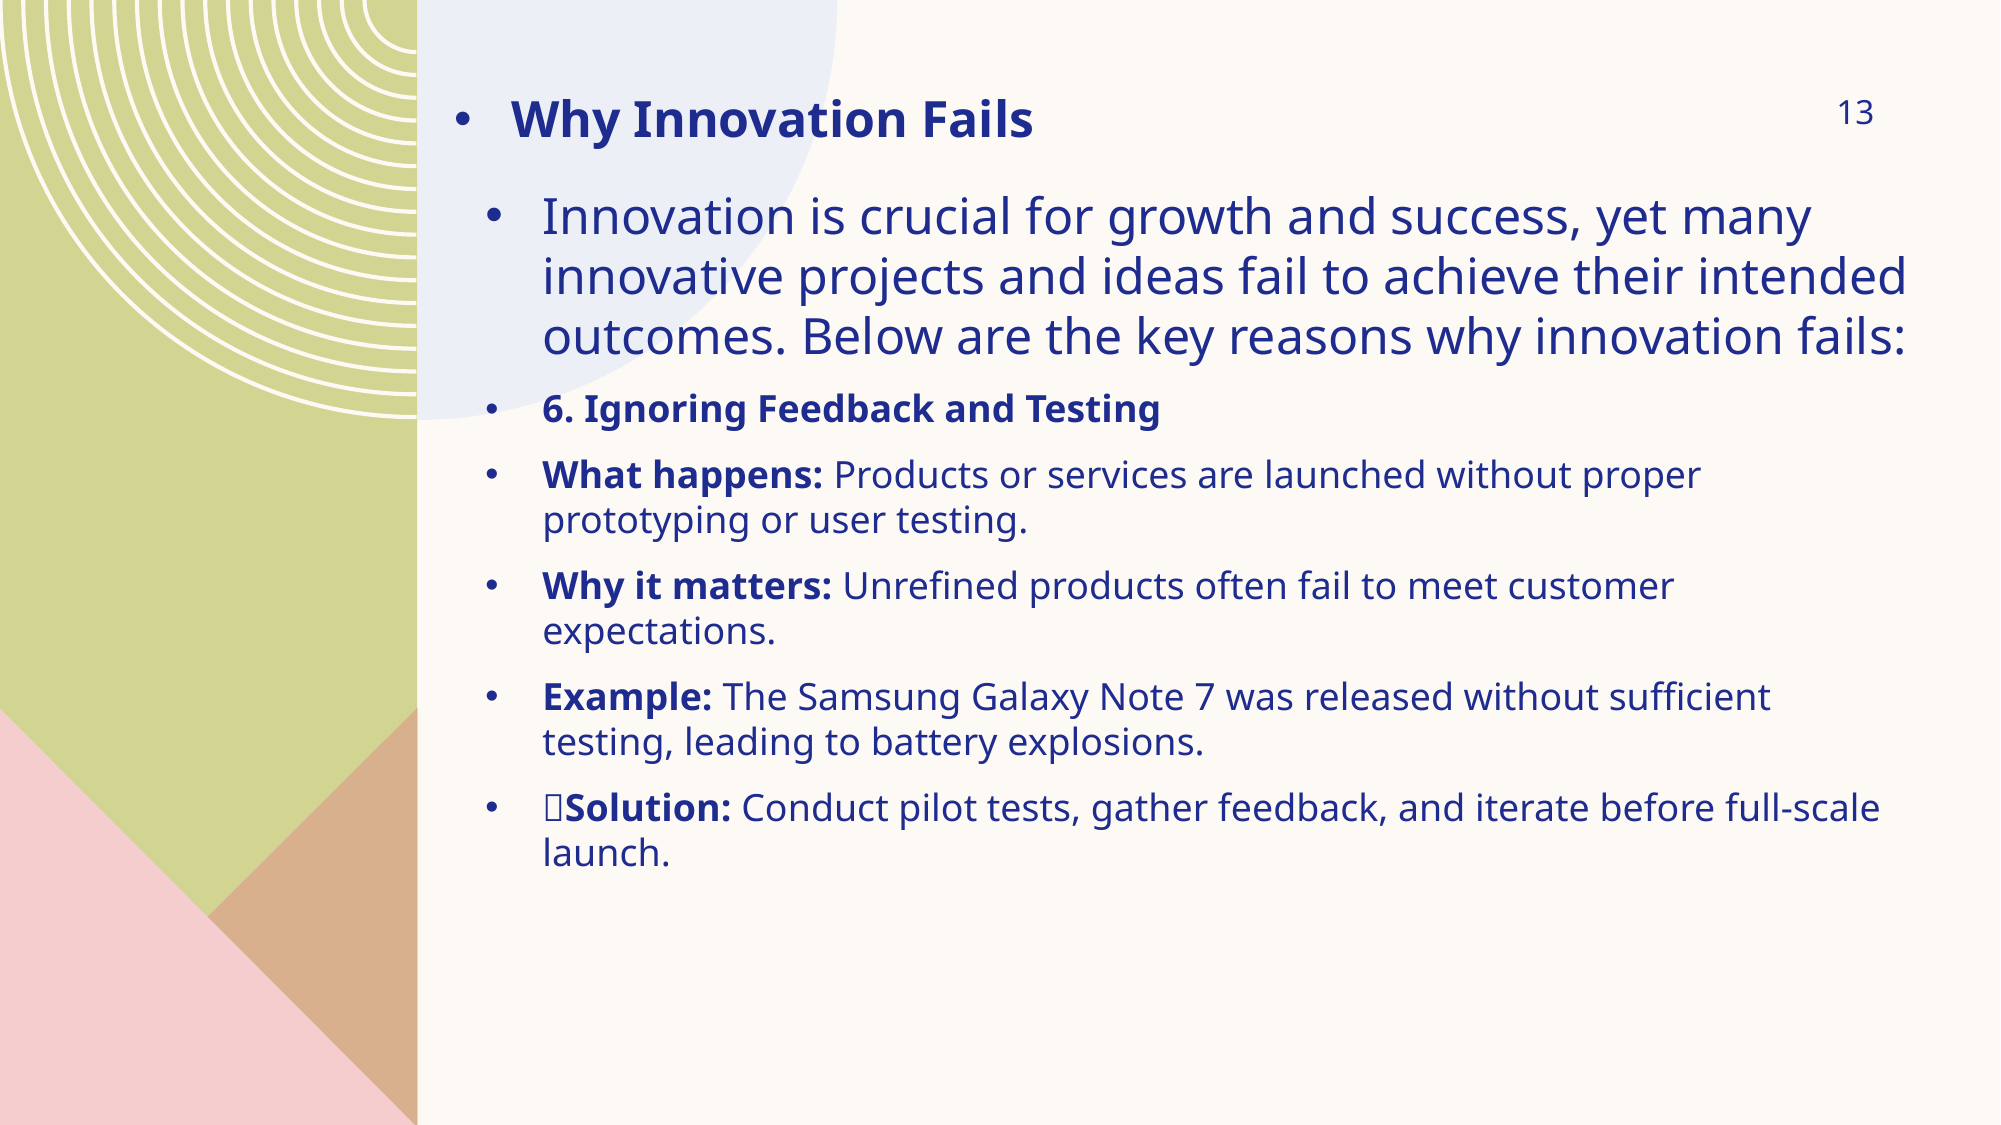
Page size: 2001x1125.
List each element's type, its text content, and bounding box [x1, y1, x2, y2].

text_box Why Innovation Fails [439, 80, 1814, 156]
slide_number 13 [1699, 75, 1875, 153]
list Innovation is crucial for growth and success, yet many innovative projects and ideas fail to achieve their intended outcomes. Below are the key reasons why innovation fails: 6. Ignoring Feedback and Testing What happens: Products or services are launched without proper prototyping or user testing. Why it matters: Unrefined products often fail to meet customer expectations. Example: The Samsung Galaxy Note 7 was released without sufficient testing, leading to battery explosions. 💡Solution: Conduct pilot tests, gather feedback, and iterate before full-scale launch. [470, 184, 1928, 395]
text_box [470, 395, 1928, 1078]
